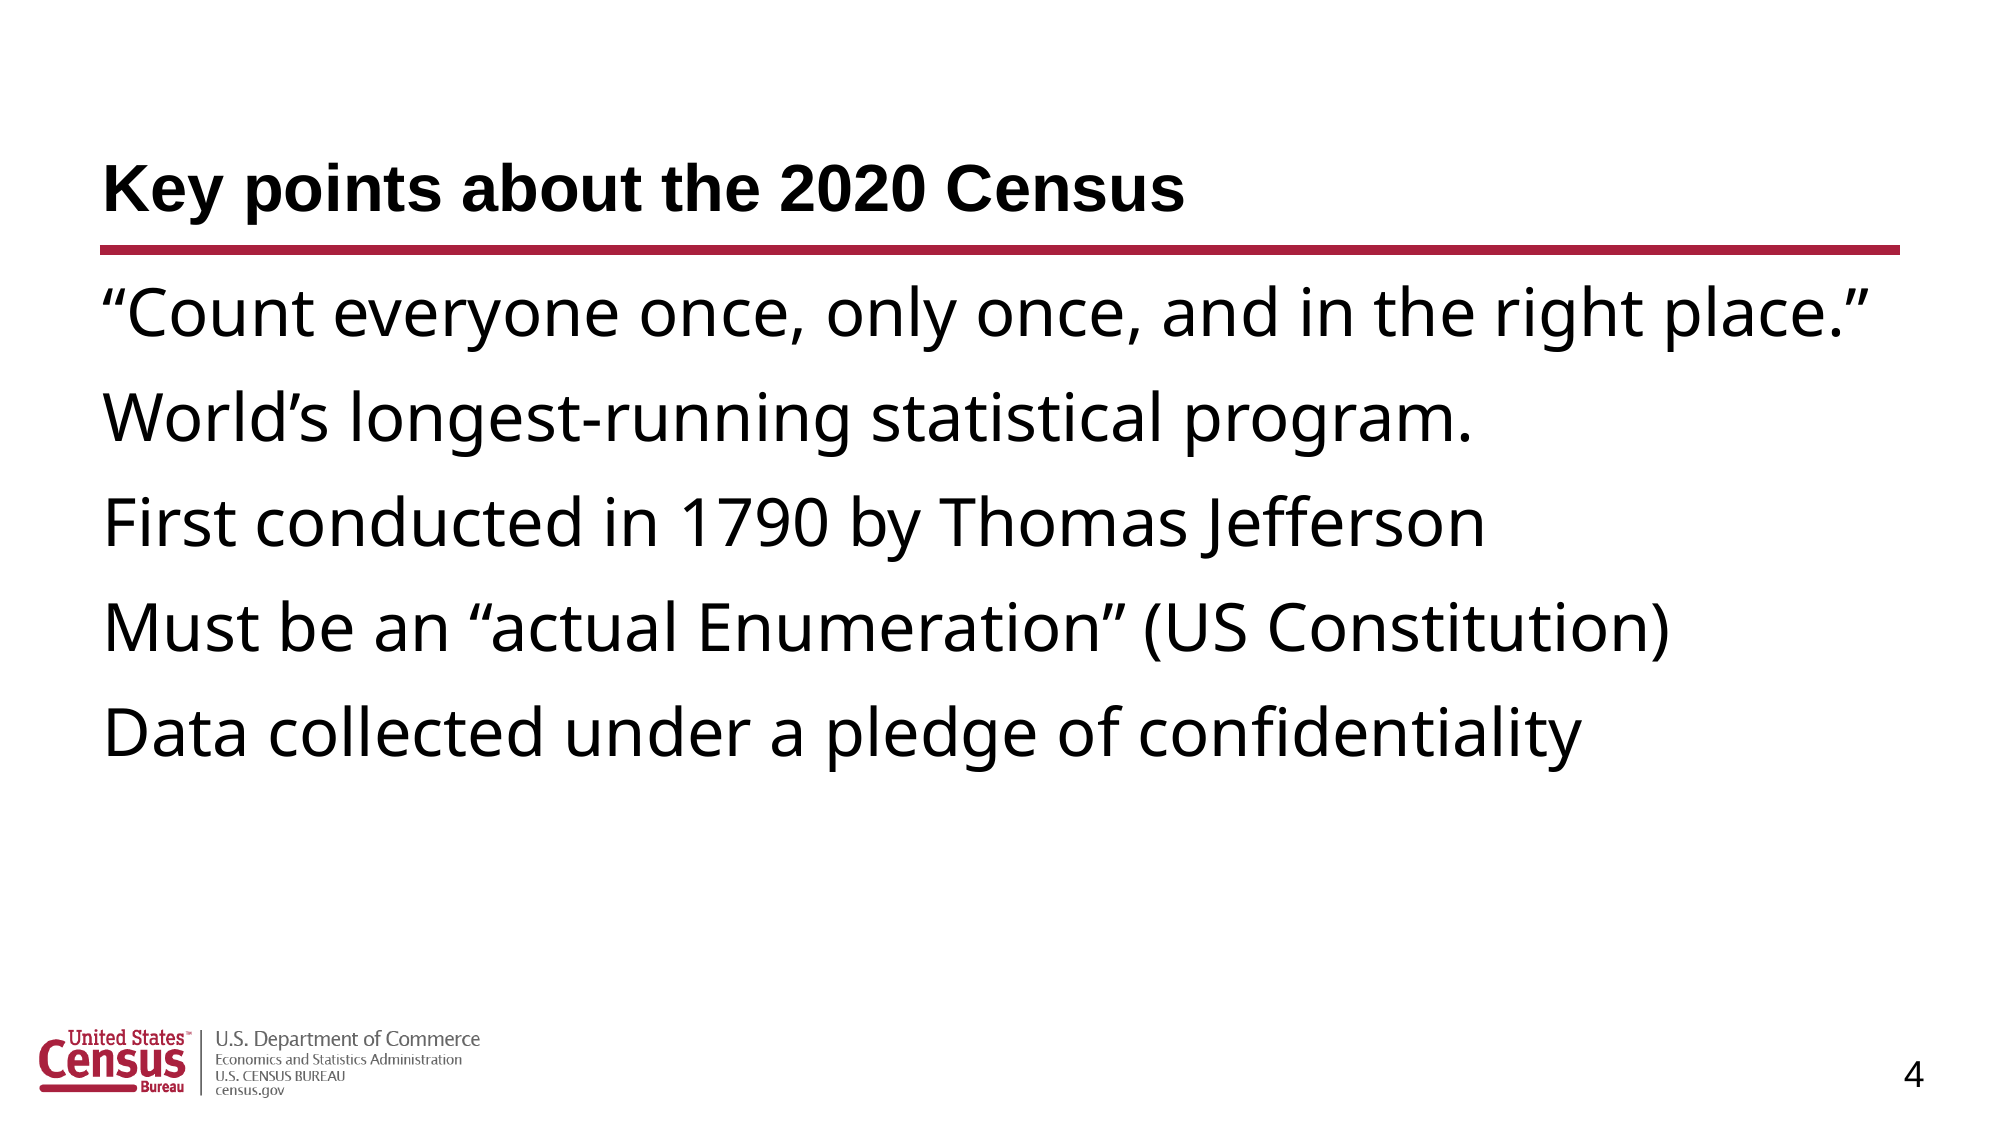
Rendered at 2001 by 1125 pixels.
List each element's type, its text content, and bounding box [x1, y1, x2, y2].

slide_number 4 [1514, 1042, 1940, 1102]
list “Count everyone once, only once, and in the right place.” World’s longest-running statistical program. First conducted in 1790 by Thomas Jefferson Must be an “actual Enumeration” (US Constitution) Data collected under a pledge of confidentiality [87, 262, 1900, 1005]
picture [0, 1022, 488, 1125]
title Key points about the 2020 Census [87, 45, 1900, 233]
